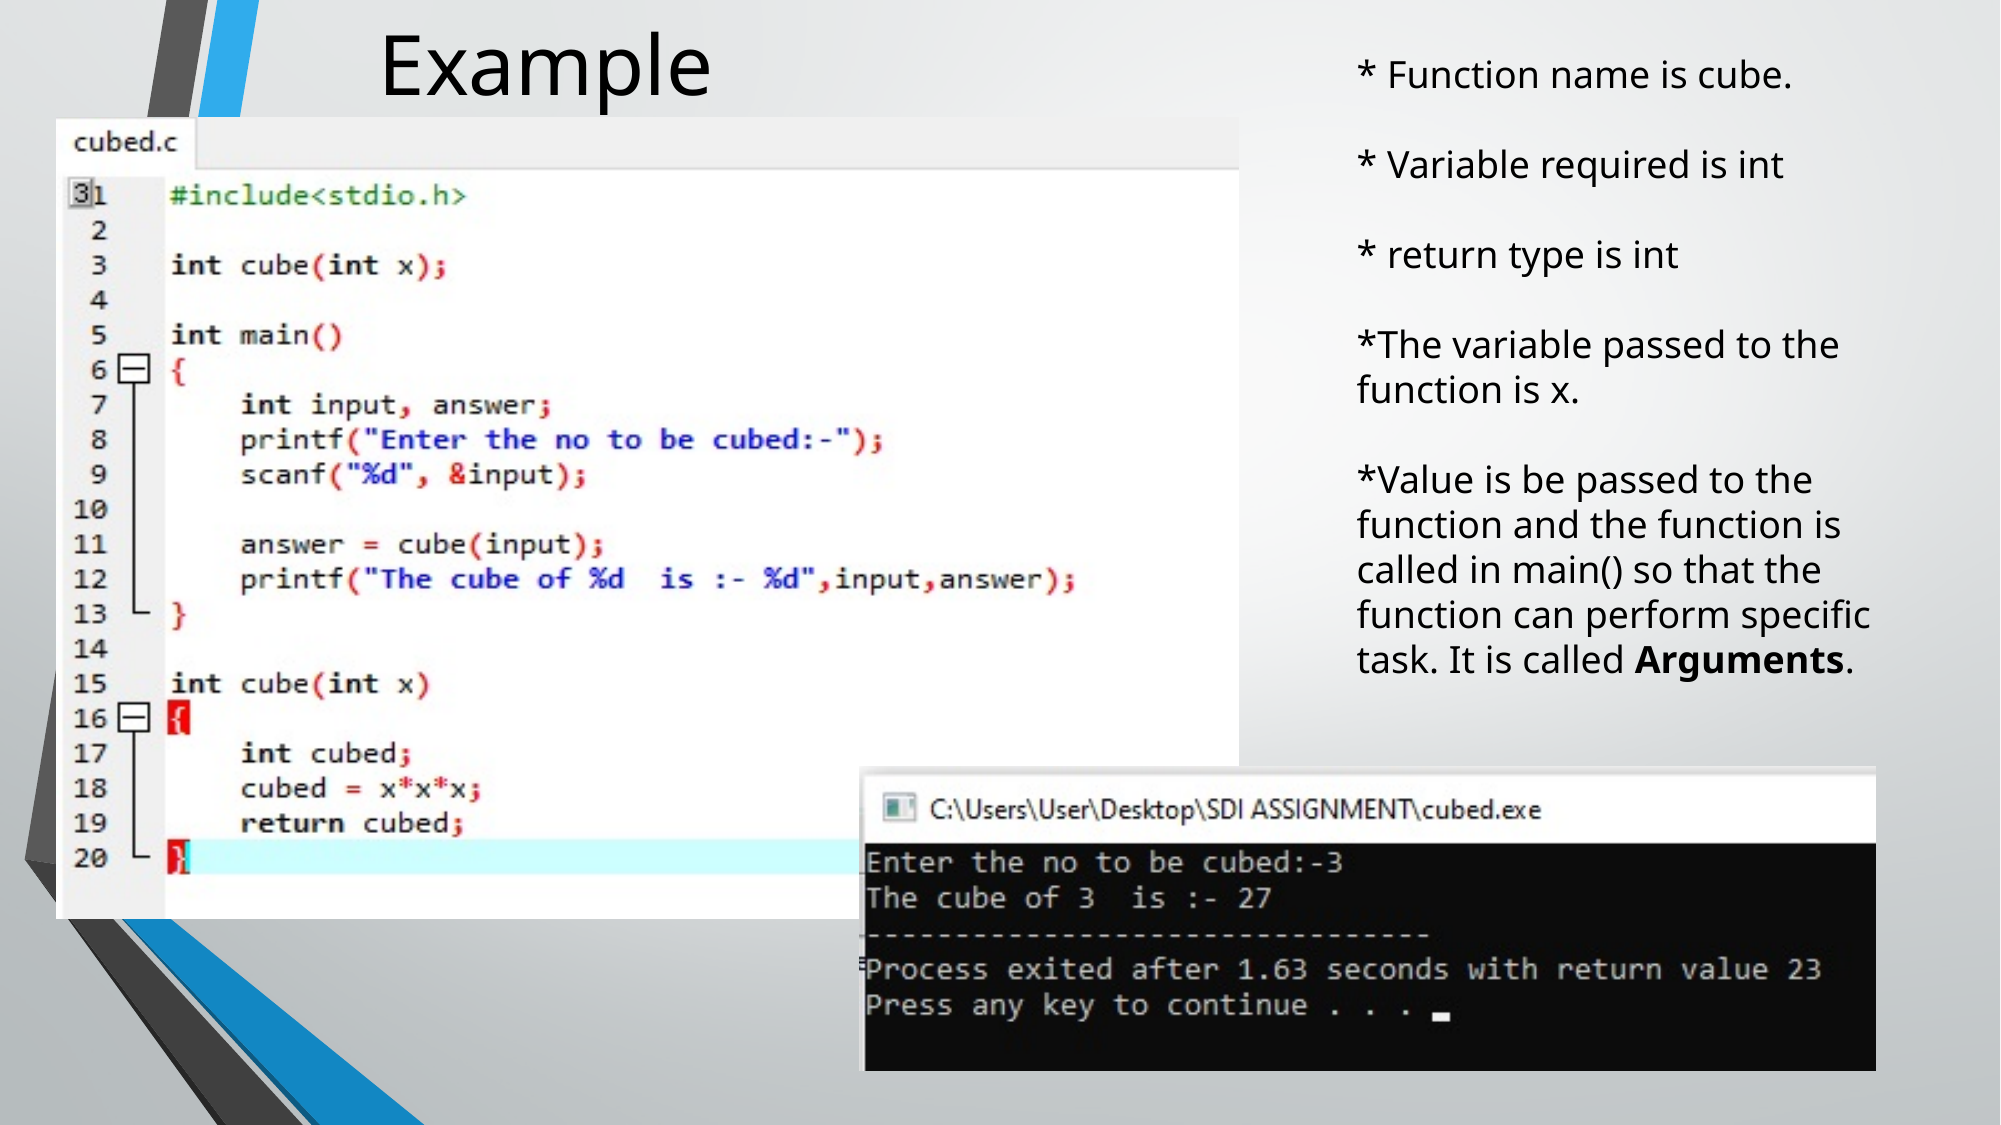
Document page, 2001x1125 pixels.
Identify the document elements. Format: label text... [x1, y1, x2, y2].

picture [859, 766, 1877, 1071]
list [56, 117, 1239, 919]
text_box * Function name is cube. * Variable required is int * return type is int *The variable passed to the function is x. *Value is be passed to the function and the function is called in main() so that the function can perform specific task. It is called Arguments. [1341, 43, 1945, 689]
title Example [56, 0, 1036, 117]
